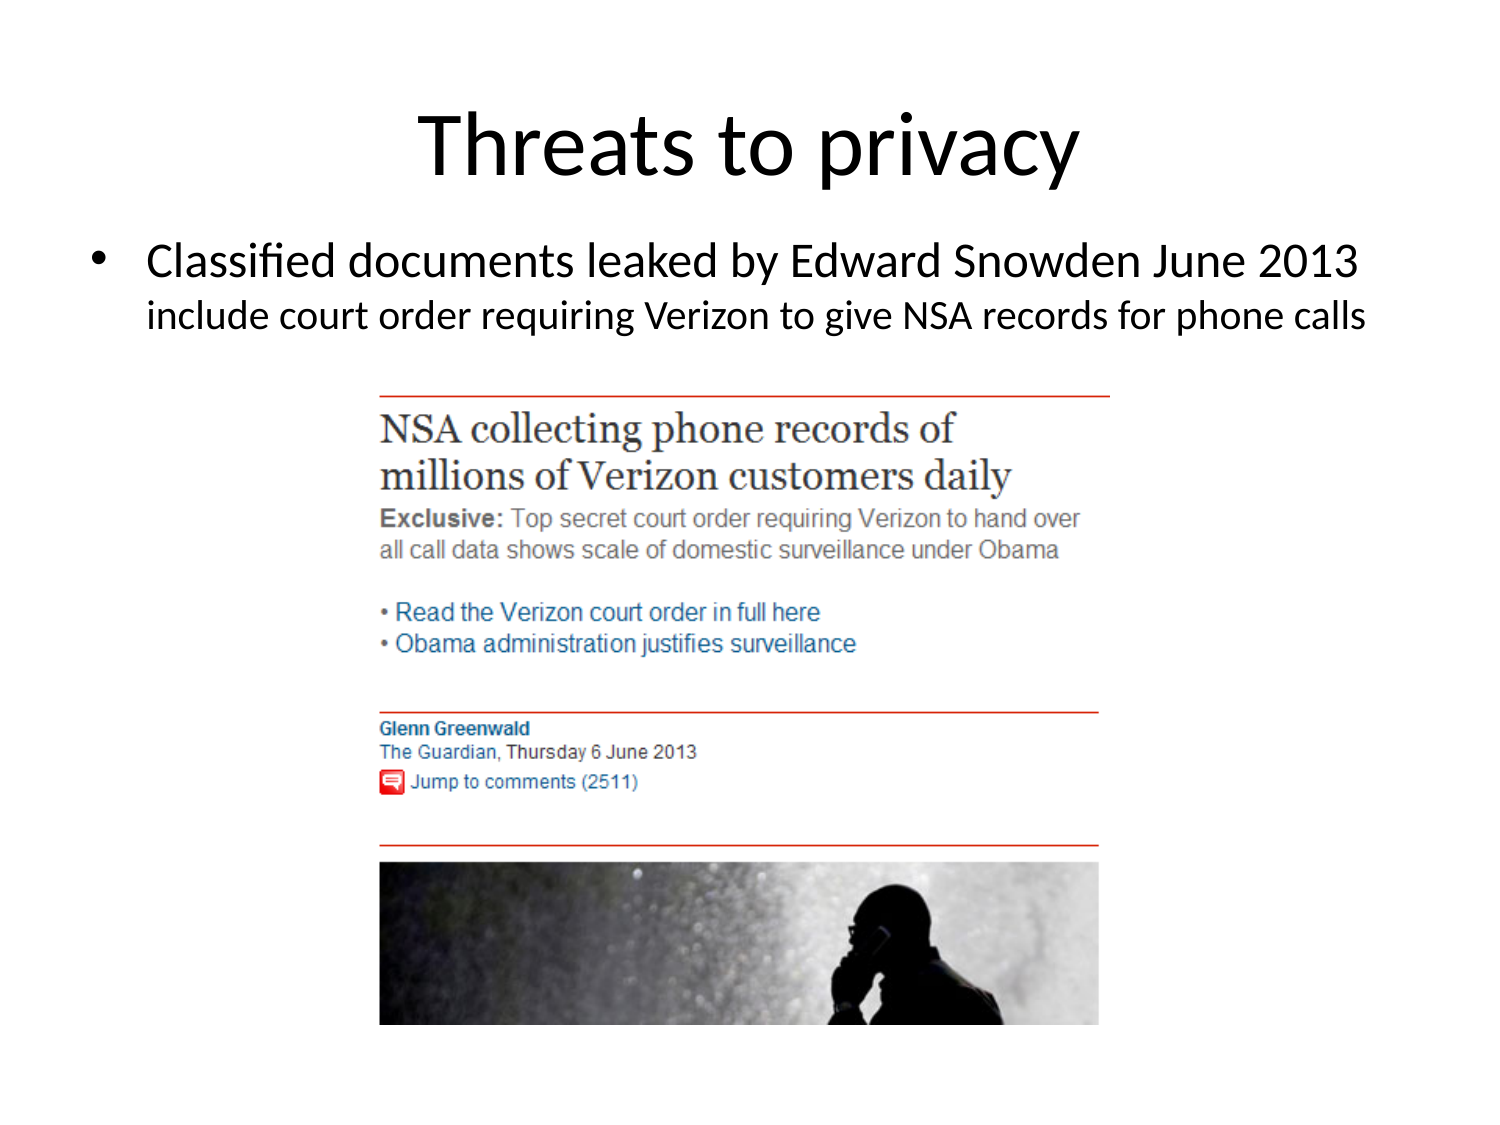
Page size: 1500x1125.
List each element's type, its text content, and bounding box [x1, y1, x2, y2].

list Classified documents leaked by Edward Snowden June 2013 include court order requiring Verizon to give NSA records for phone calls [74, 219, 1426, 1006]
picture [371, 385, 1110, 1025]
title Threats to privacy [74, 44, 1426, 219]
